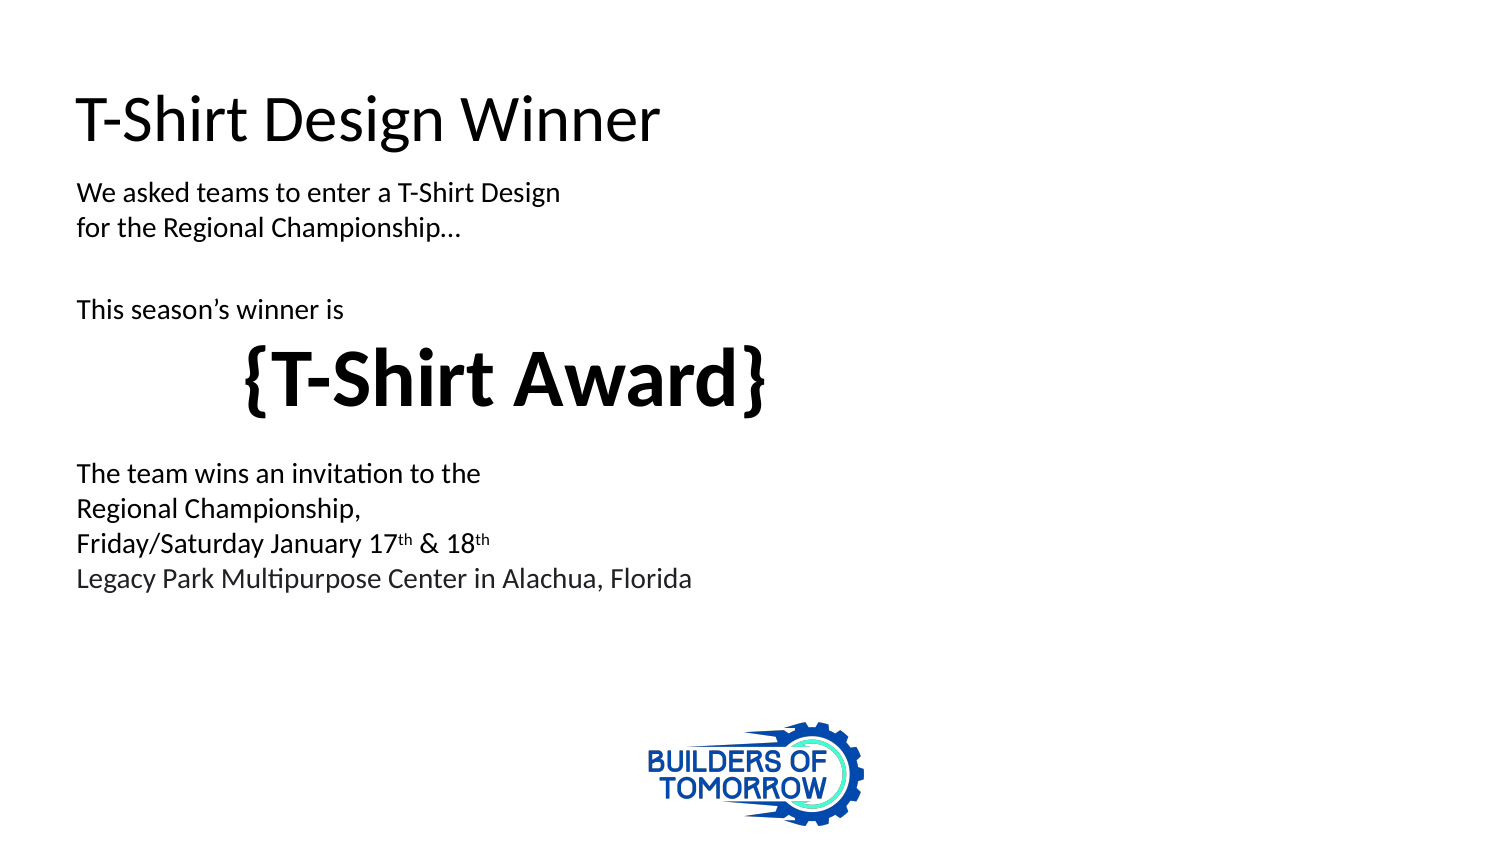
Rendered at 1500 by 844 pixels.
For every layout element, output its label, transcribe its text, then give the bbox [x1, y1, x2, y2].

list We asked teams to enter a T-Shirt Design for the Regional Championship… This season’s winner is {T-Shirt Award} The team wins an invitation to the Regional Championship, Friday/Saturday January 17th & 18th Legacy Park Multipurpose Center in Alachua, Florida [31, 165, 943, 705]
title T-Shirt Design Winner [75, 65, 1435, 166]
picture [636, 722, 864, 826]
